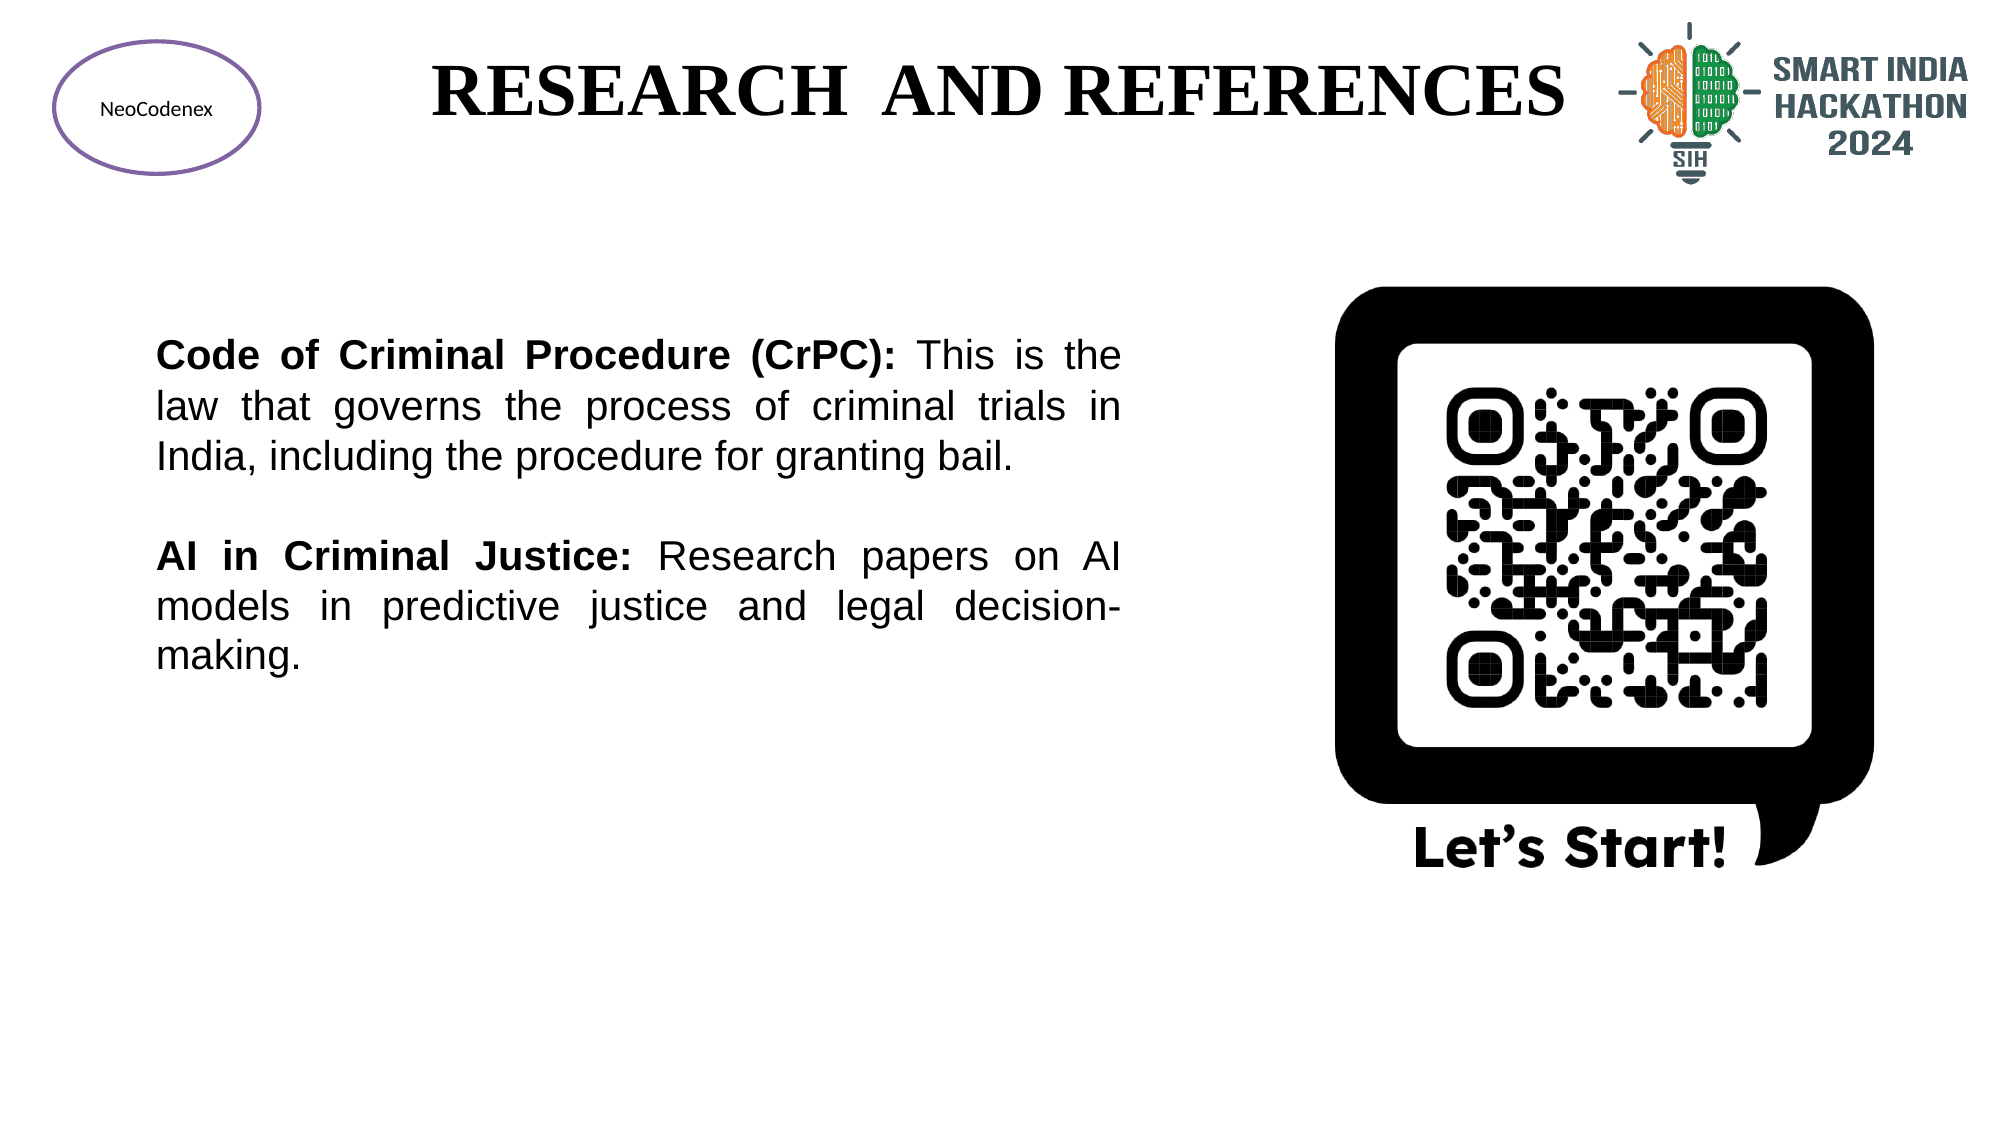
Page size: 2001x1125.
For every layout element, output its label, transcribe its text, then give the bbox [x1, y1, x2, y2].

picture [1289, 264, 1927, 902]
text_box Code of Criminal Procedure (CrPC): This is the law that governs the process of criminal trials in India, including the procedure for granting bail. AI in Criminal Justice: Research papers on AI models in predictive justice and legal decision-making. [141, 320, 1137, 686]
text_box NeoCodenex [52, 39, 262, 176]
picture [1607, 13, 1977, 202]
title RESEARCH AND REFERENCES [99, 0, 1901, 180]
